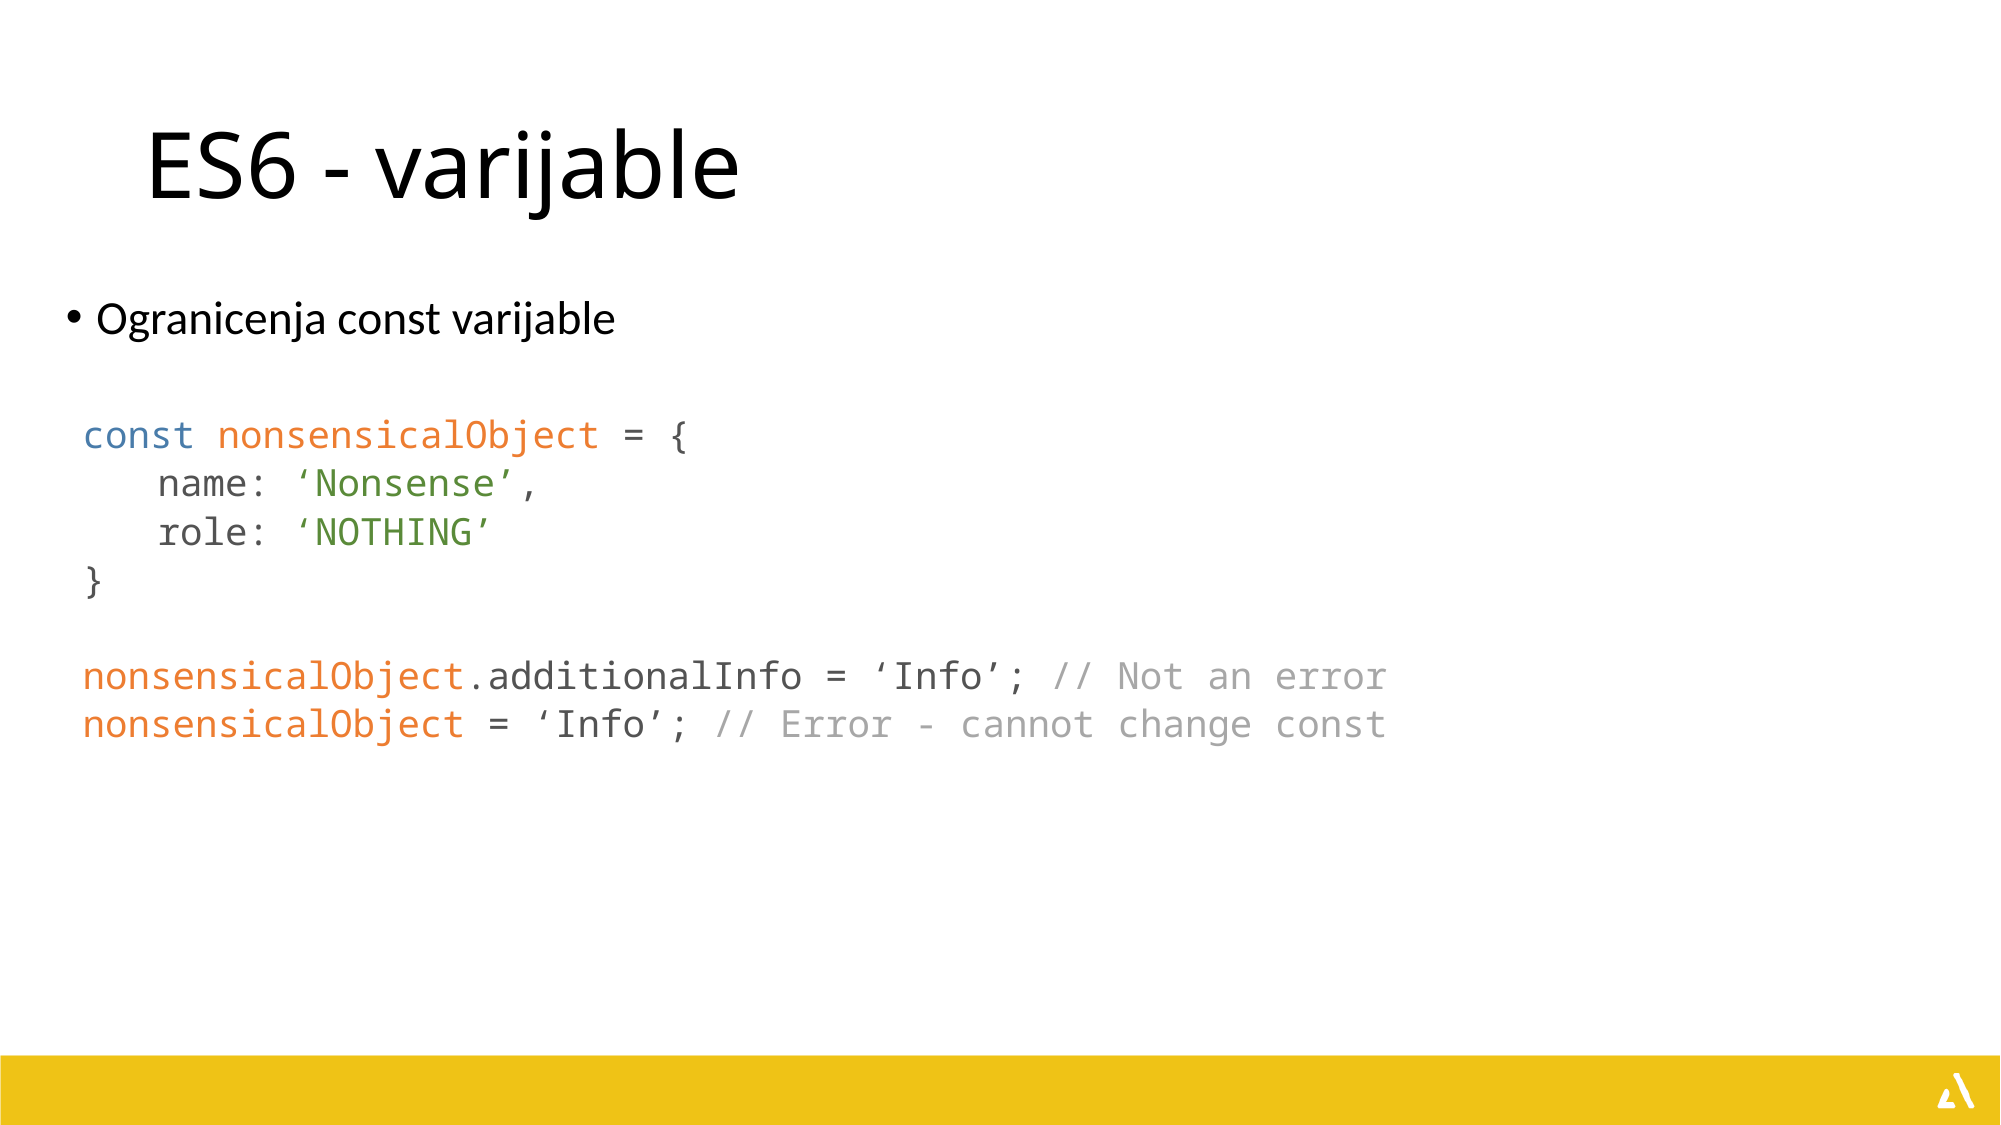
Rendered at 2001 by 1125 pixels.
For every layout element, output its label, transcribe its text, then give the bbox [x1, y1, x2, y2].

picture [0, 1055, 2000, 1125]
title ES6 - varijable [136, 59, 1863, 278]
list Ogranicenja const varijable [57, 285, 1855, 356]
text_box const nonsensicalObject = { name: ‘Nonsense’, role: ‘NOTHING’ } nonsensicalObject.additionalInfo = ‘Info’; // Not an error nonsensicalObject = ‘Info’; // Error - cannot change const [75, 400, 1925, 753]
